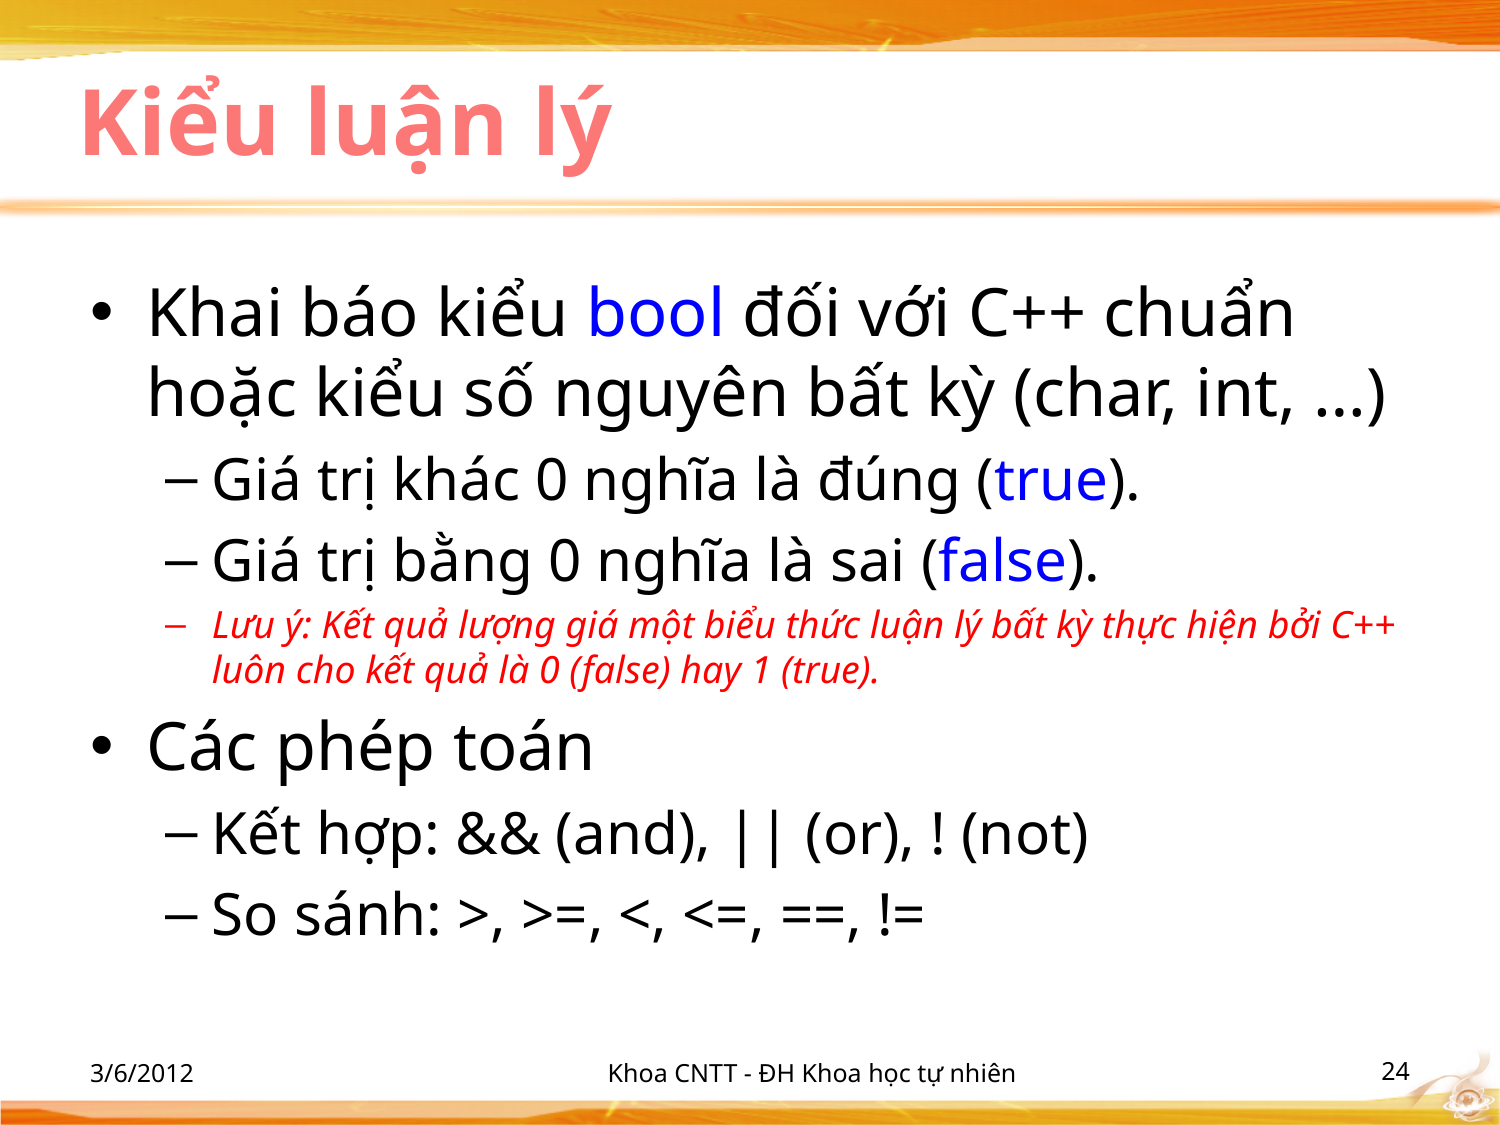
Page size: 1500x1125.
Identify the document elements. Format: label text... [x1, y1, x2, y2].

title Kiểu luận lý [62, 24, 1475, 213]
picture [0, 0, 1500, 63]
picture [2, 1049, 1500, 1125]
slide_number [75, 1042, 238, 1103]
picture [0, 187, 1500, 225]
footer Khoa CNTT - ĐH Khoa học tự nhiên [312, 1042, 1313, 1103]
list Khai báo kiểu bool đối với C++ chuẩn hoặc kiểu số nguyên bất kỳ (char, int, …) Giá trị khác 0 nghĩa là đúng (true). Giá trị bằng 0 nghĩa là sai (false). Lưu ý: Kết quả lượng giá một biểu thức luận lý bất kỳ thực hiện bởi C++ luôn cho kết quả là 0 (false) hay 1 (true). Các phép toán Kết hợp: && (and), || (or), ! (not) So sánh: >, >=, <, <=, ==, != [75, 262, 1425, 1005]
slide_number ‹#› [1337, 1042, 1425, 1103]
